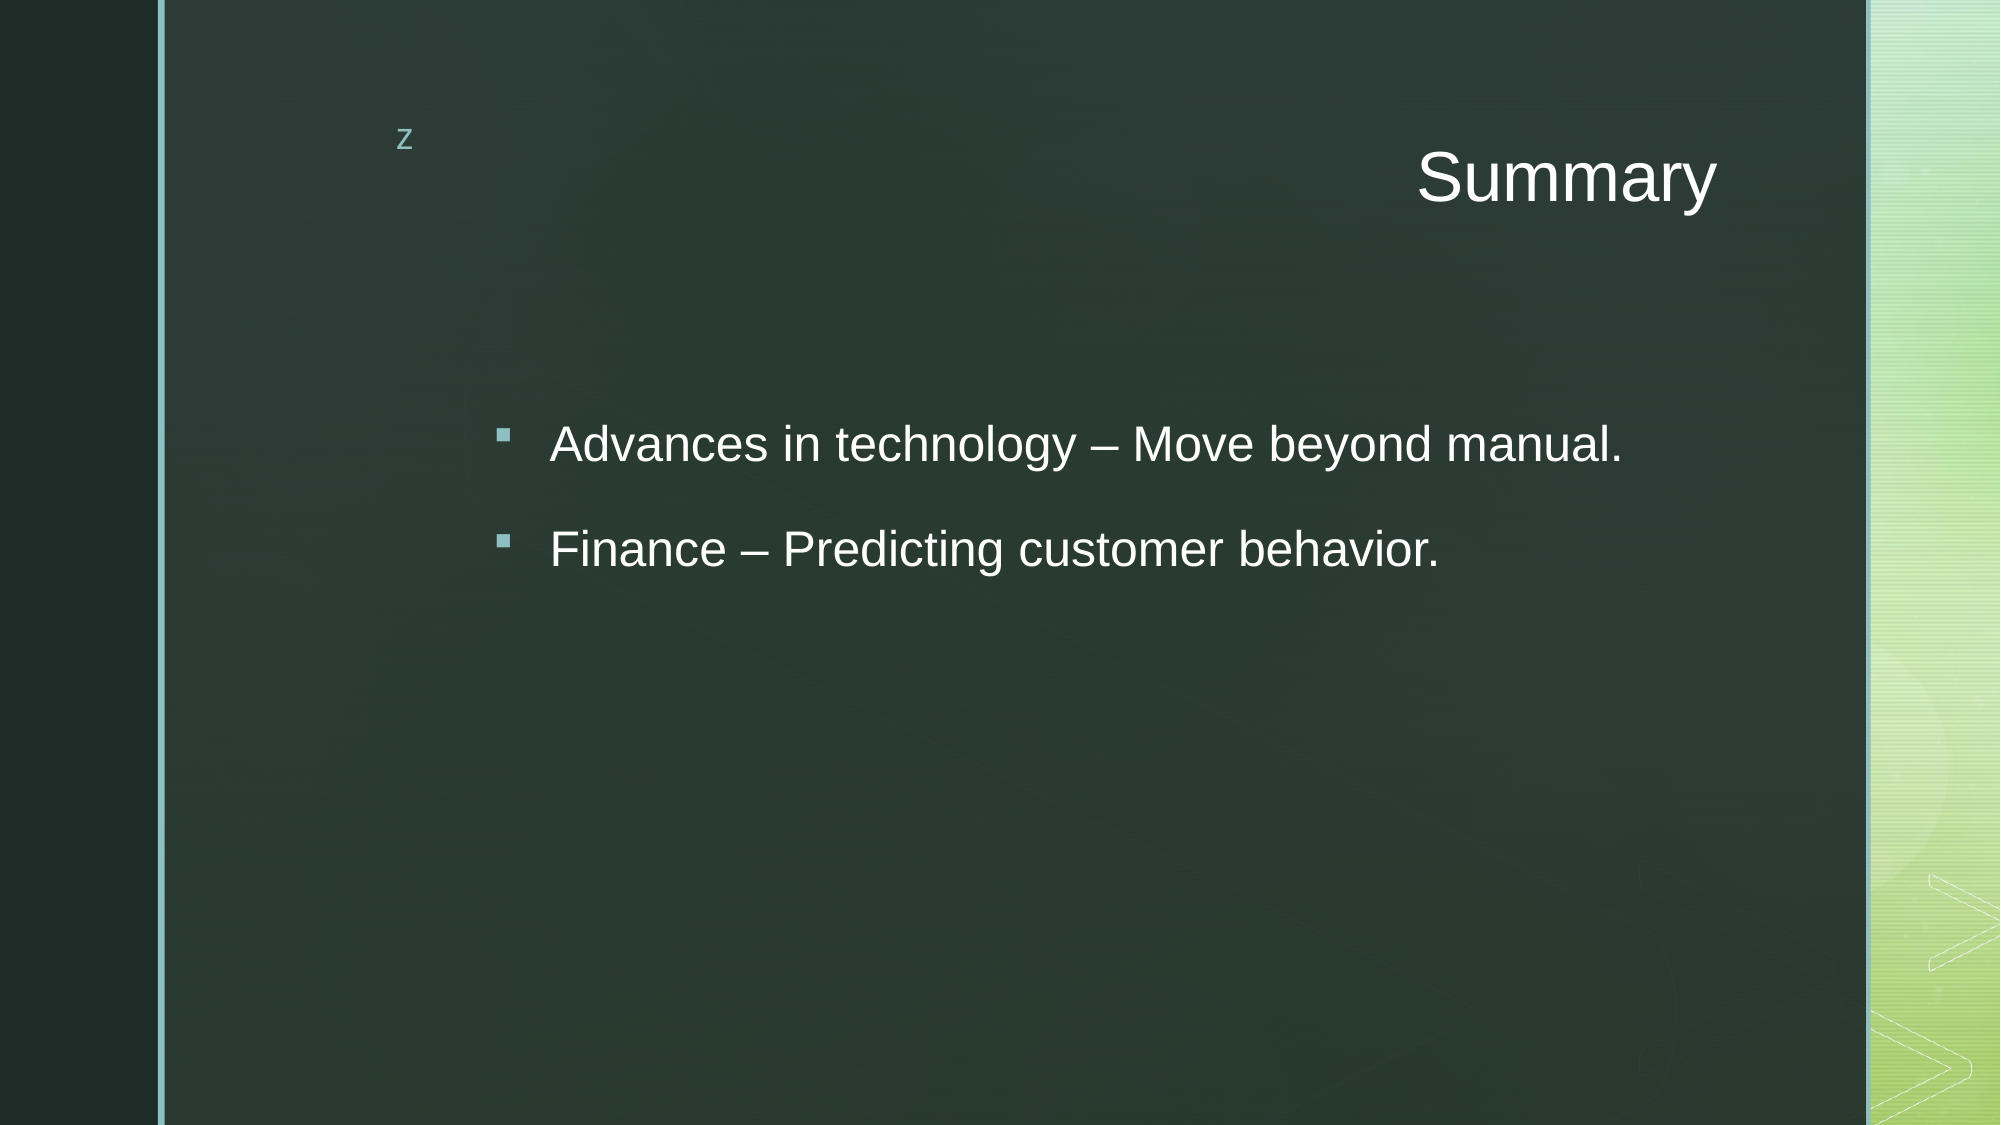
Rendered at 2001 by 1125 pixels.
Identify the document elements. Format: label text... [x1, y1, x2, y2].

picture [1871, 0, 2001, 1125]
list Advances in technology – Move beyond manual. Finance – Predicting customer behavior. [478, 159, 1757, 816]
title Summary [428, 132, 1734, 310]
